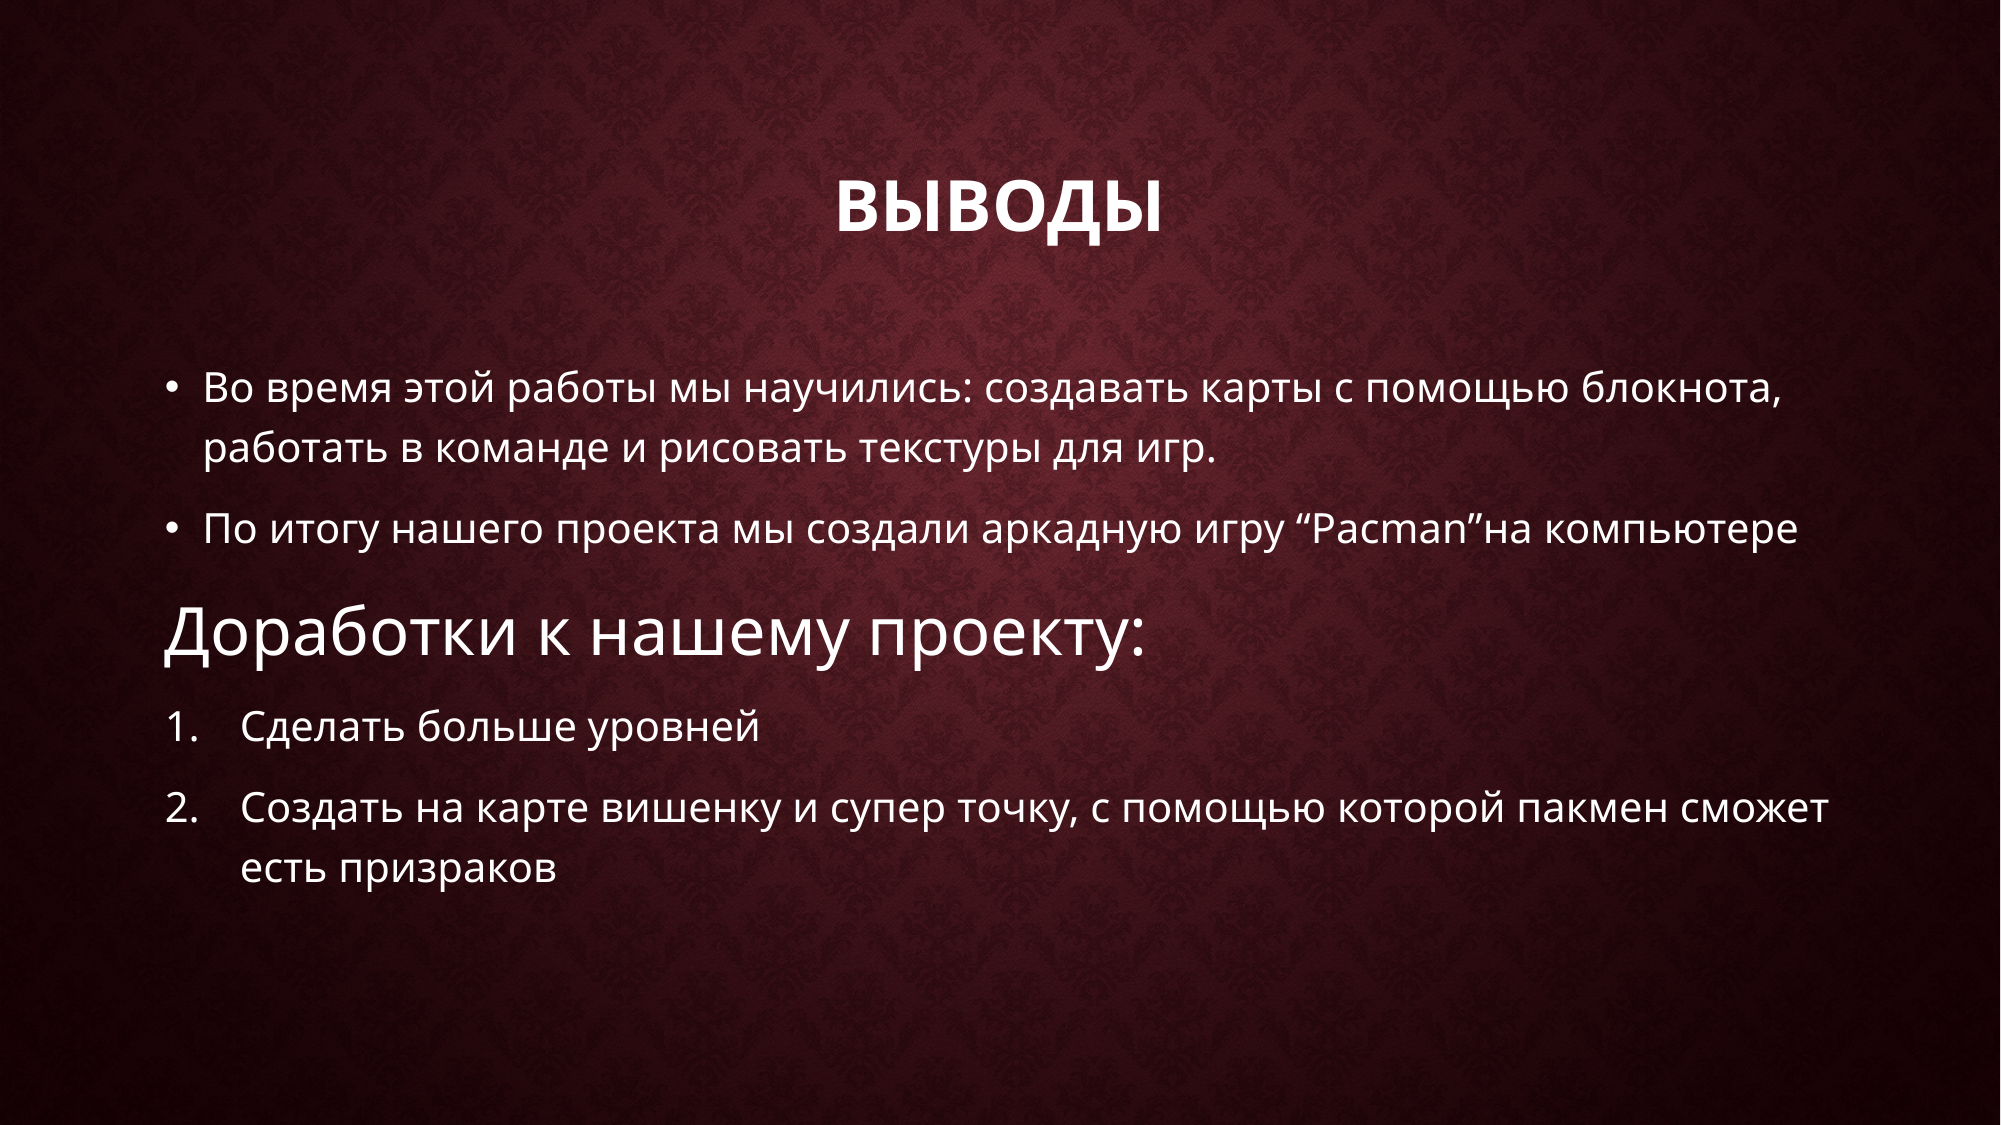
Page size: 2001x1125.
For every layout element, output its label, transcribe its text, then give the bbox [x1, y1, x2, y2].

list Во время этой работы мы научились: создавать карты с помощью блокнота, работать в команде и рисовать текстуры для игр. По итогу нашего проекта мы создали аркадную игру “Pacman”на компьютере Доработки к нашему проекту: Сделать больше уровней Создать на карте вишенку и супер точку, с помощью которой пакмен сможет есть призраков [149, 343, 1849, 950]
title Выводы [149, 99, 1849, 318]
